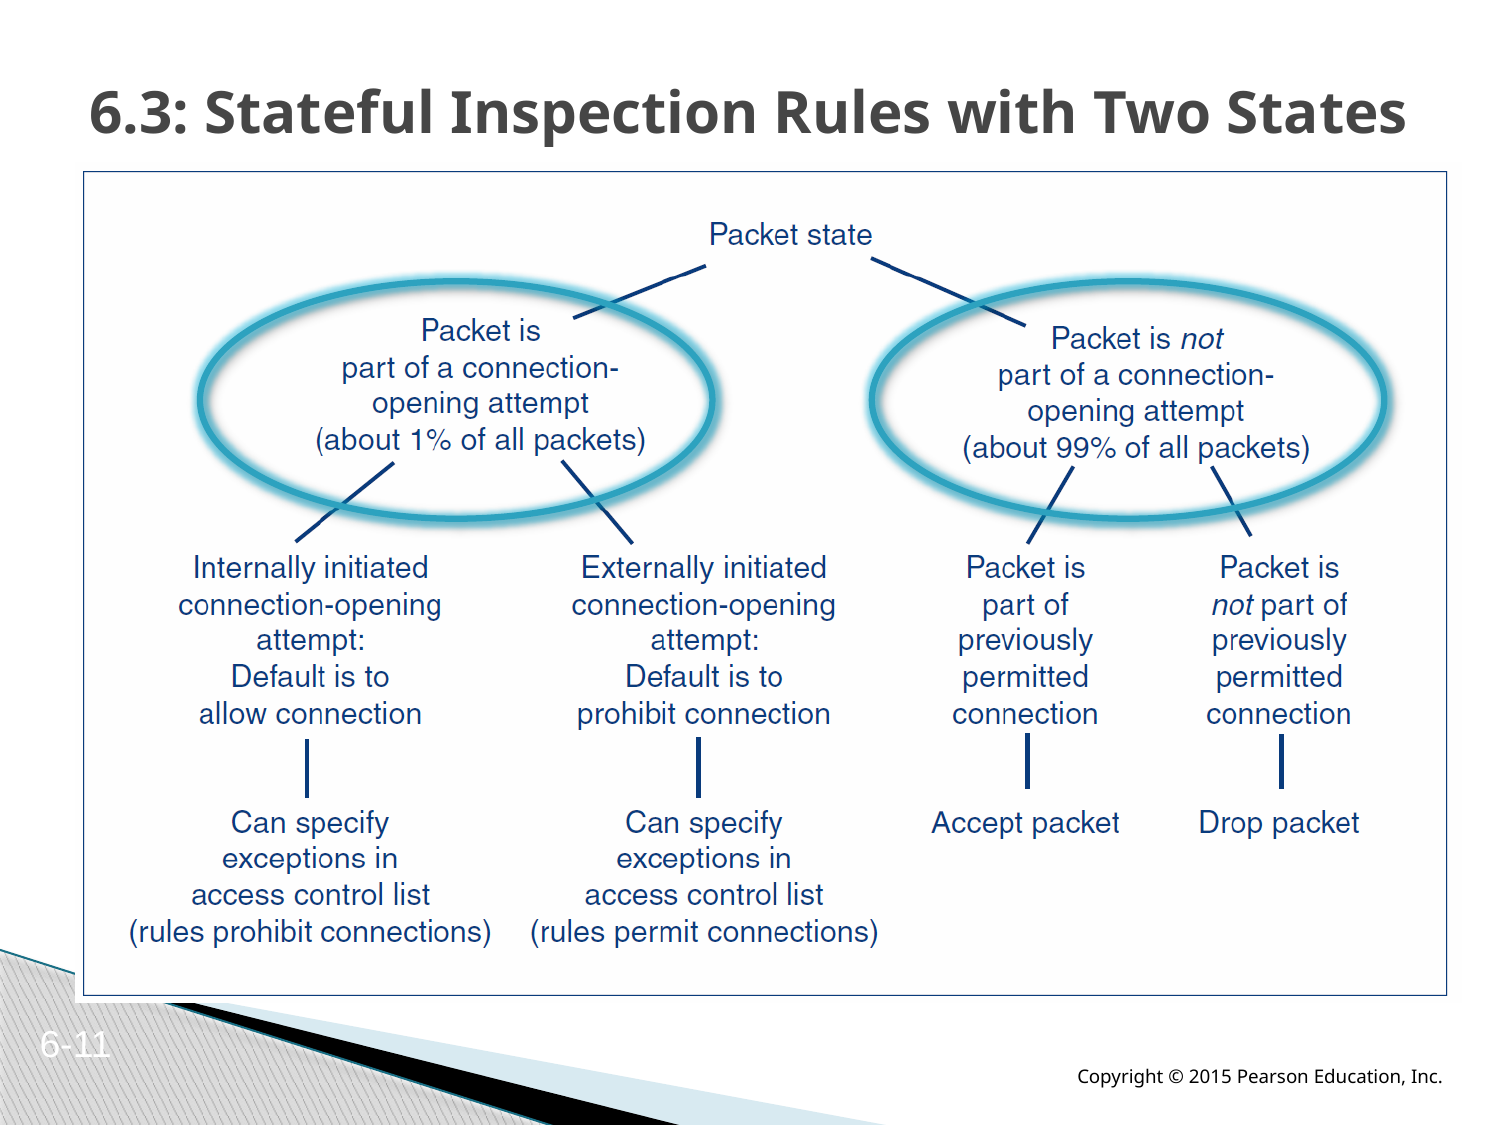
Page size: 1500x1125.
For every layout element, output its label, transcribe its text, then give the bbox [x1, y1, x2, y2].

title 6.3: Stateful Inspection Rules with Two States [75, 45, 1425, 162]
text_box 6-11 [24, 1012, 163, 1088]
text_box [74, 162, 1463, 1003]
